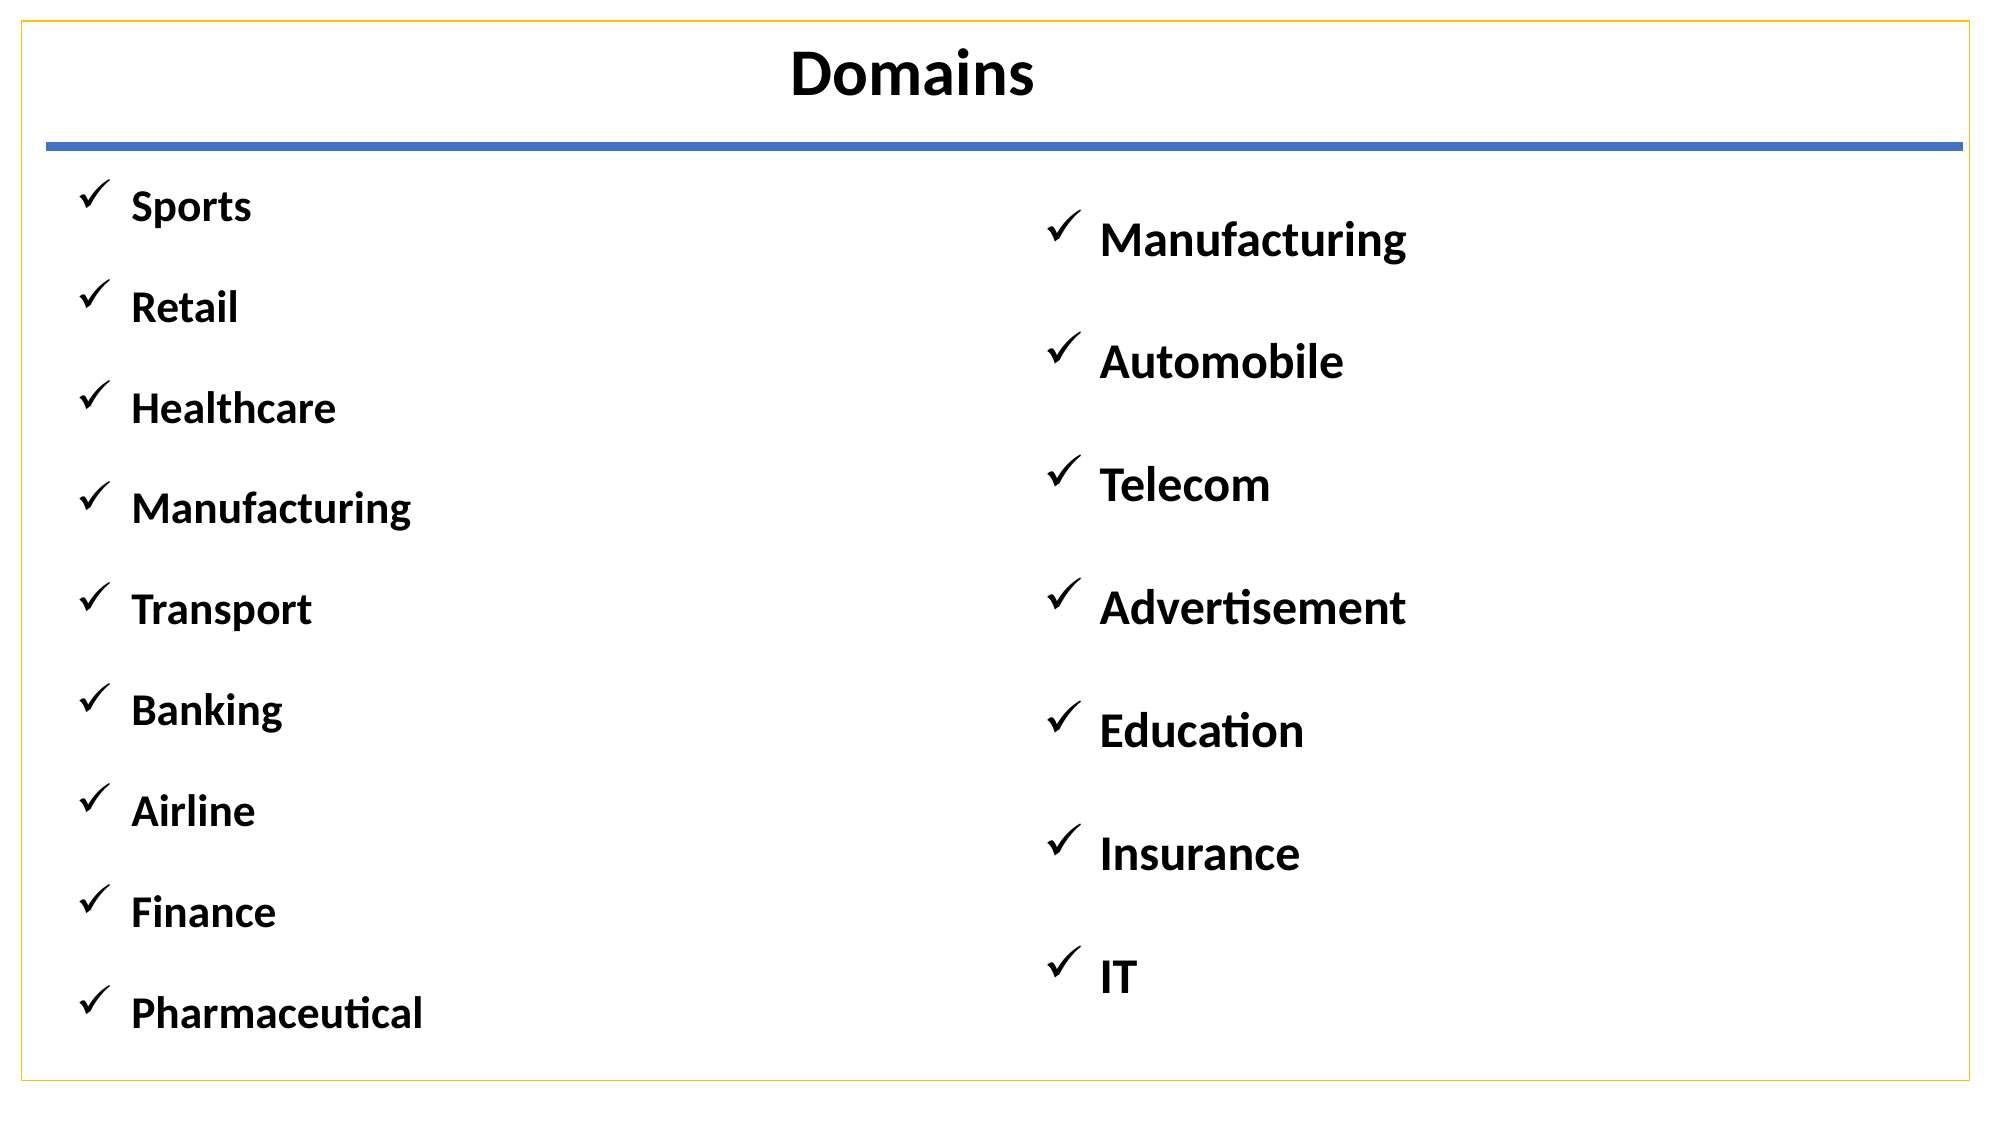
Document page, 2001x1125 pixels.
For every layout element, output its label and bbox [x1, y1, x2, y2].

text_box [21, 21, 1970, 1081]
